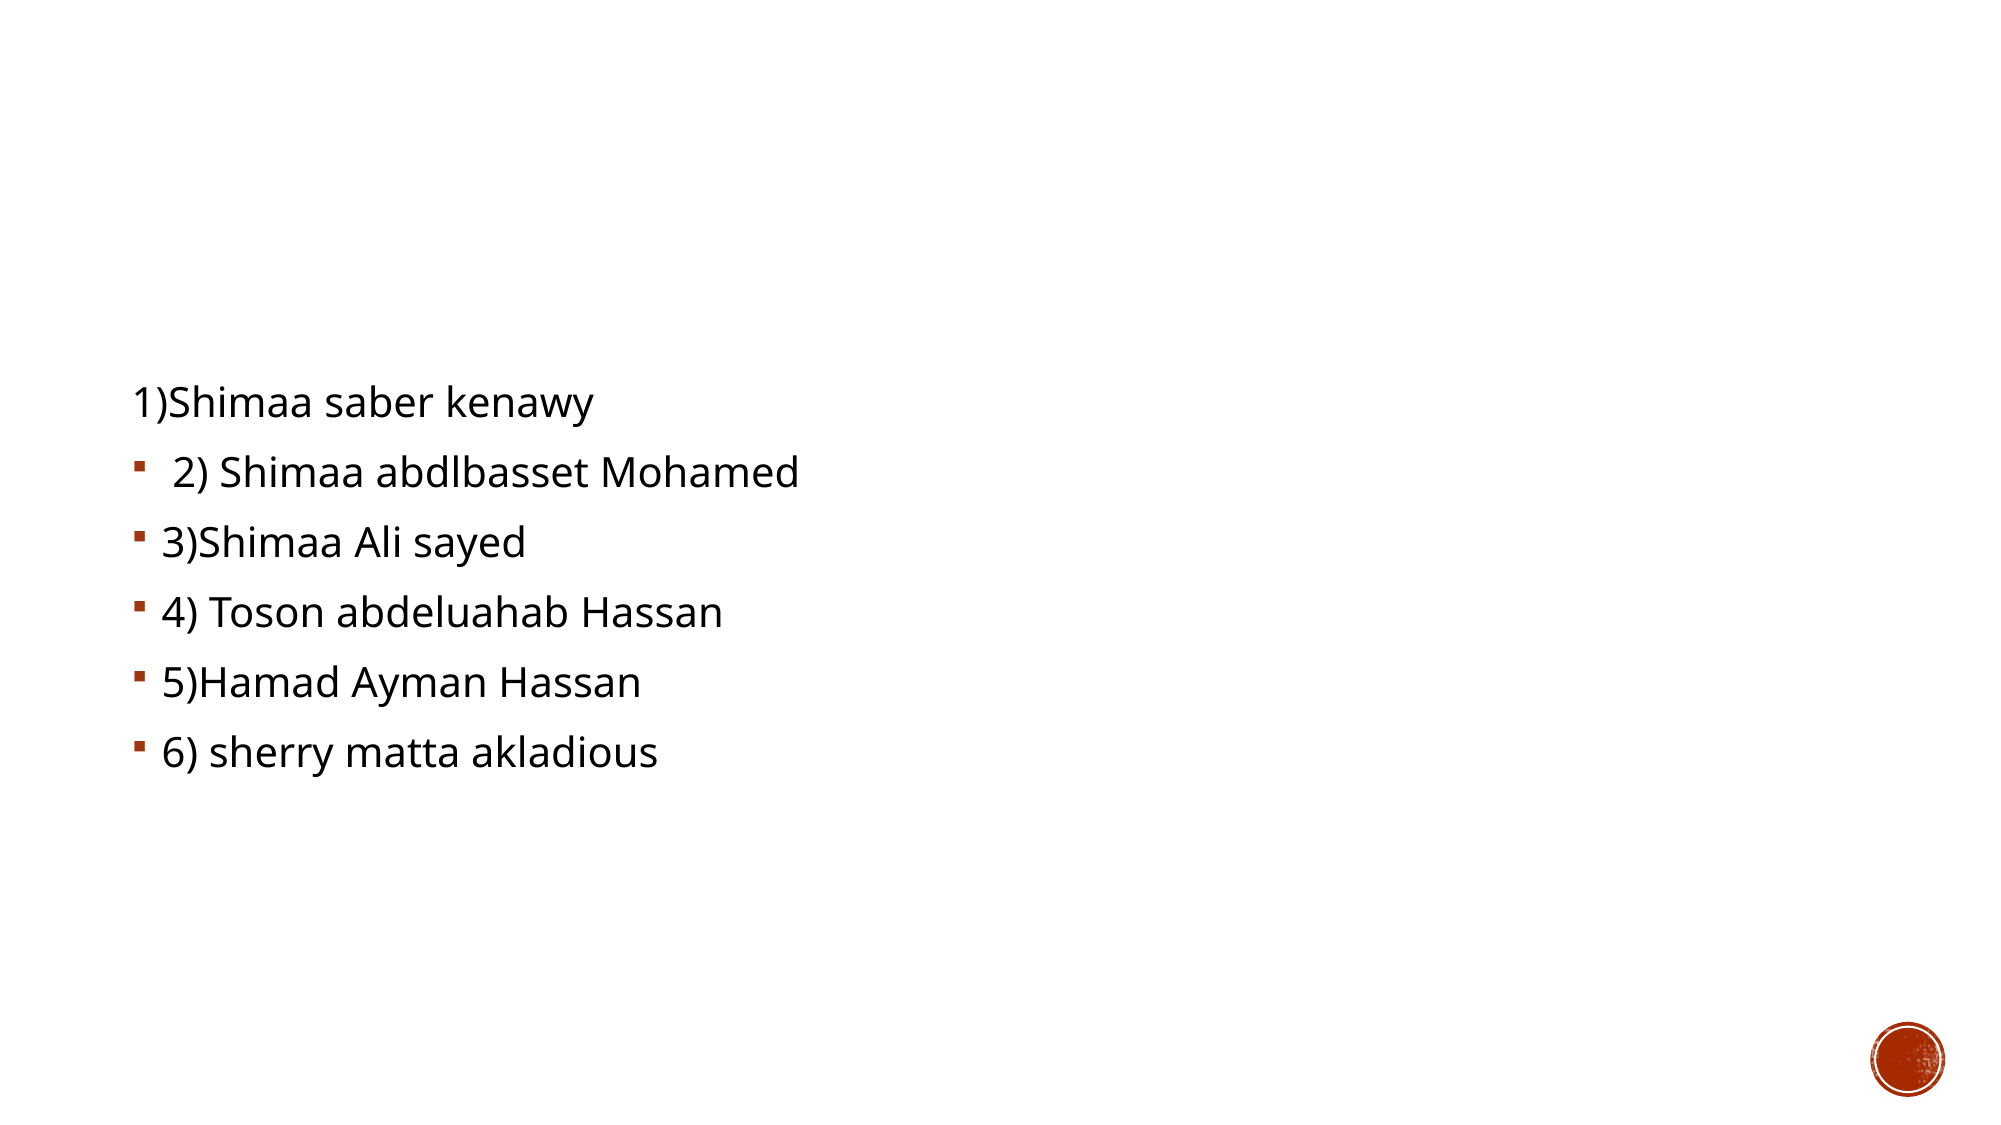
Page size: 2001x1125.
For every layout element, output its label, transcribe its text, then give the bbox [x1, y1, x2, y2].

list 1)Shimaa saber kenawy 2) Shimaa abdlbasset Mohamed 3)Shimaa Ali sayed 4) Toson abdeluahab Hassan 5)Hamad Ayman Hassan 6) sherry matta akladious [116, 373, 2000, 1006]
